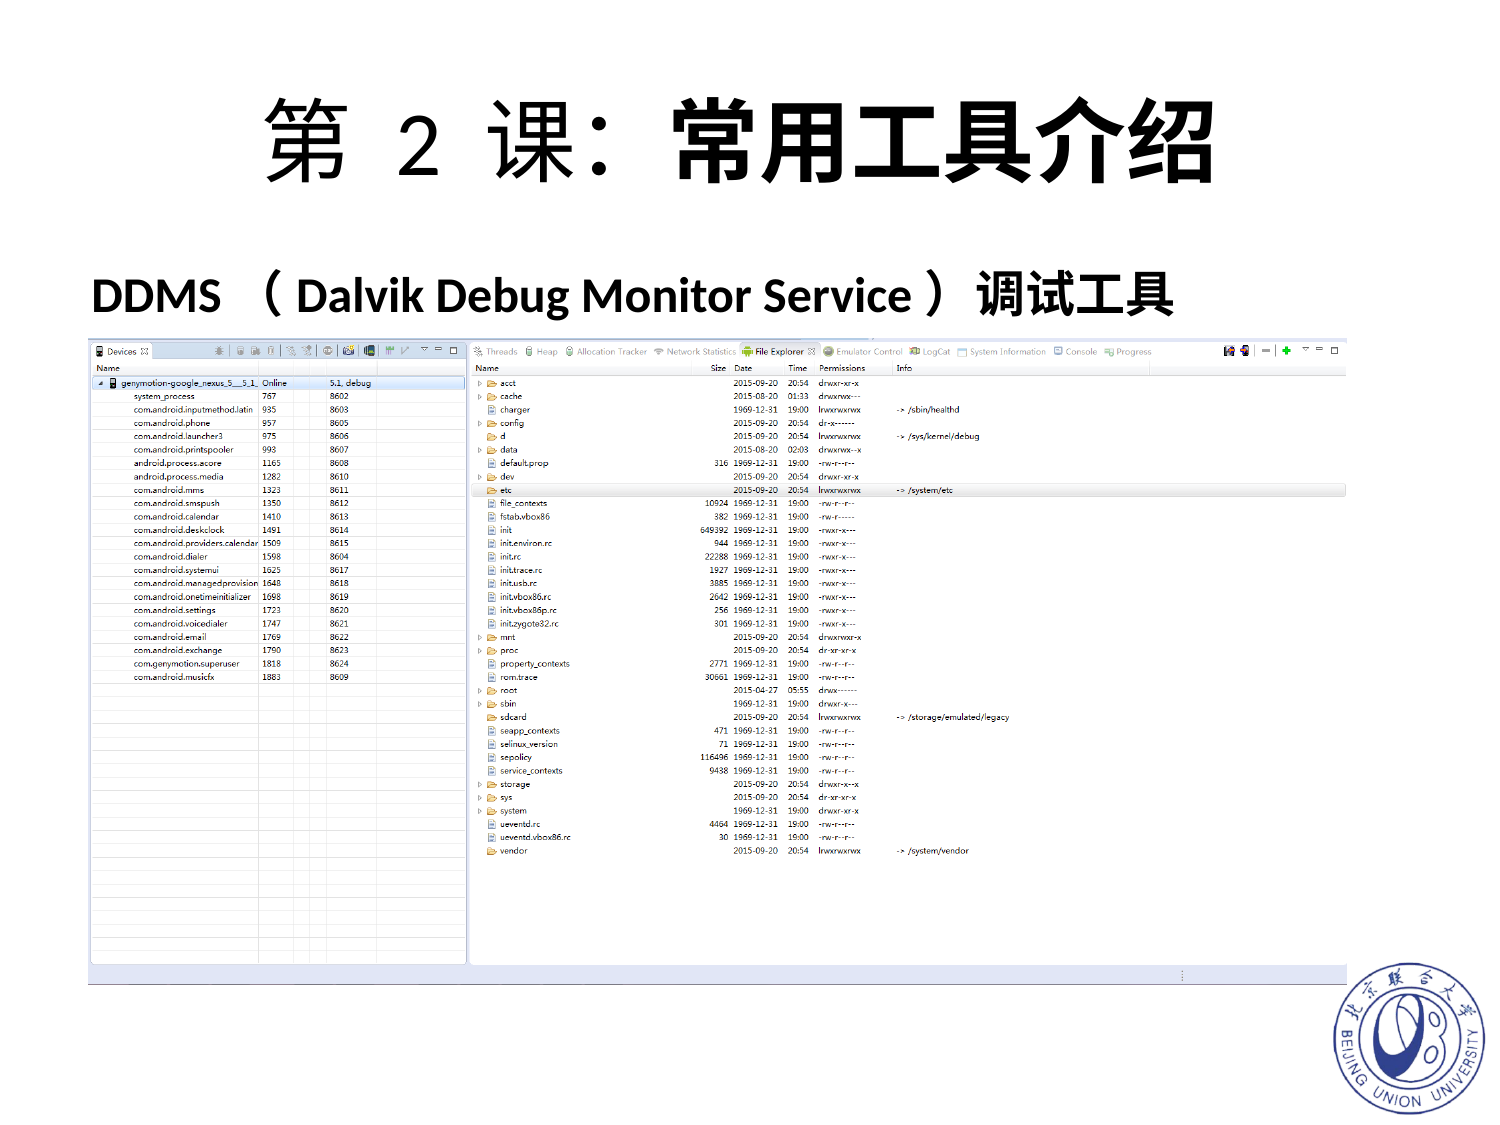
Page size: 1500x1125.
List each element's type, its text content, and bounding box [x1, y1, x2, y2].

picture [88, 337, 1496, 1125]
title 第 2 课：常用工具介绍 [75, 45, 1425, 233]
text_box DDMS（Dalvik Debug Monitor Service）调试工具 [76, 255, 1500, 451]
